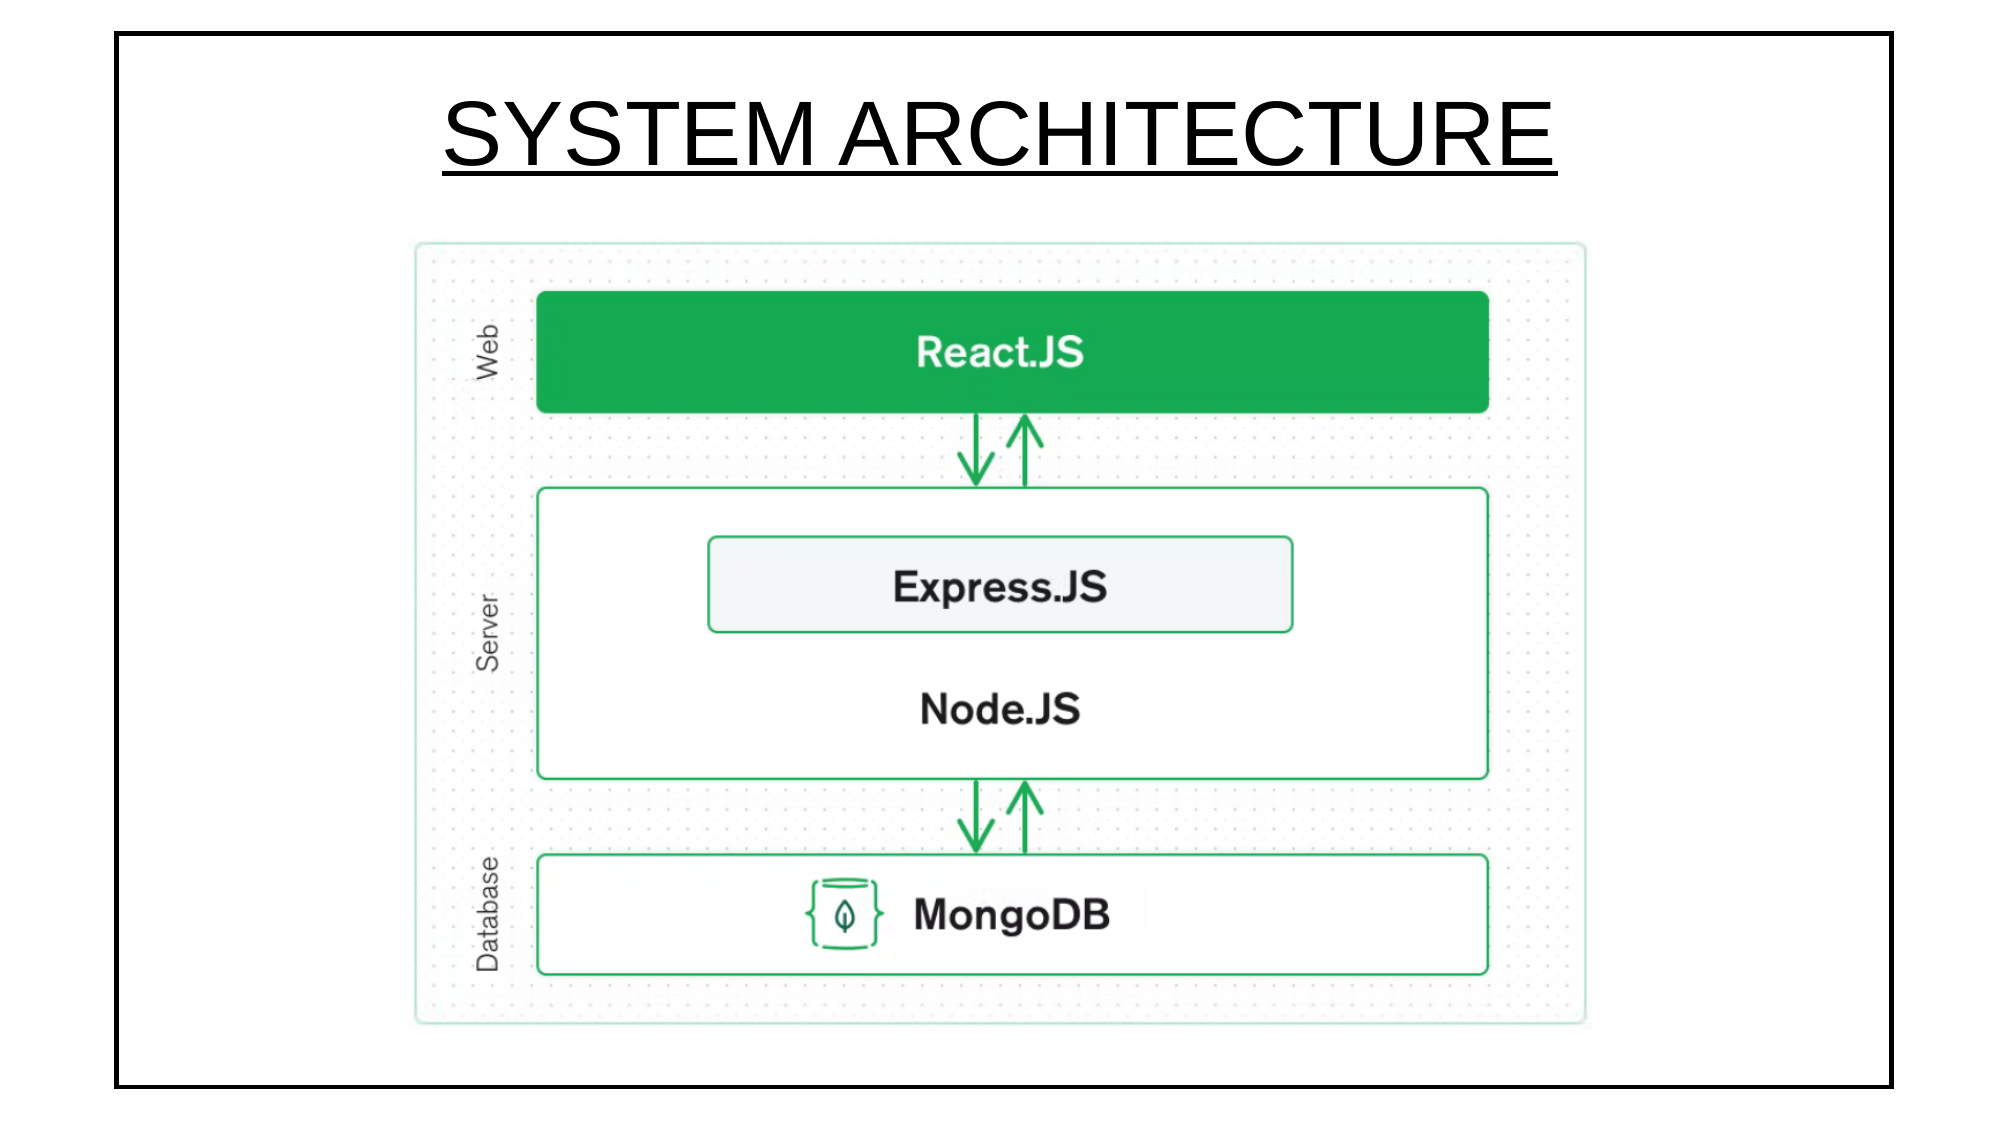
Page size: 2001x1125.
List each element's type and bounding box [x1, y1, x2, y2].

text_box [116, 32, 1893, 1088]
list [408, 239, 1592, 1030]
